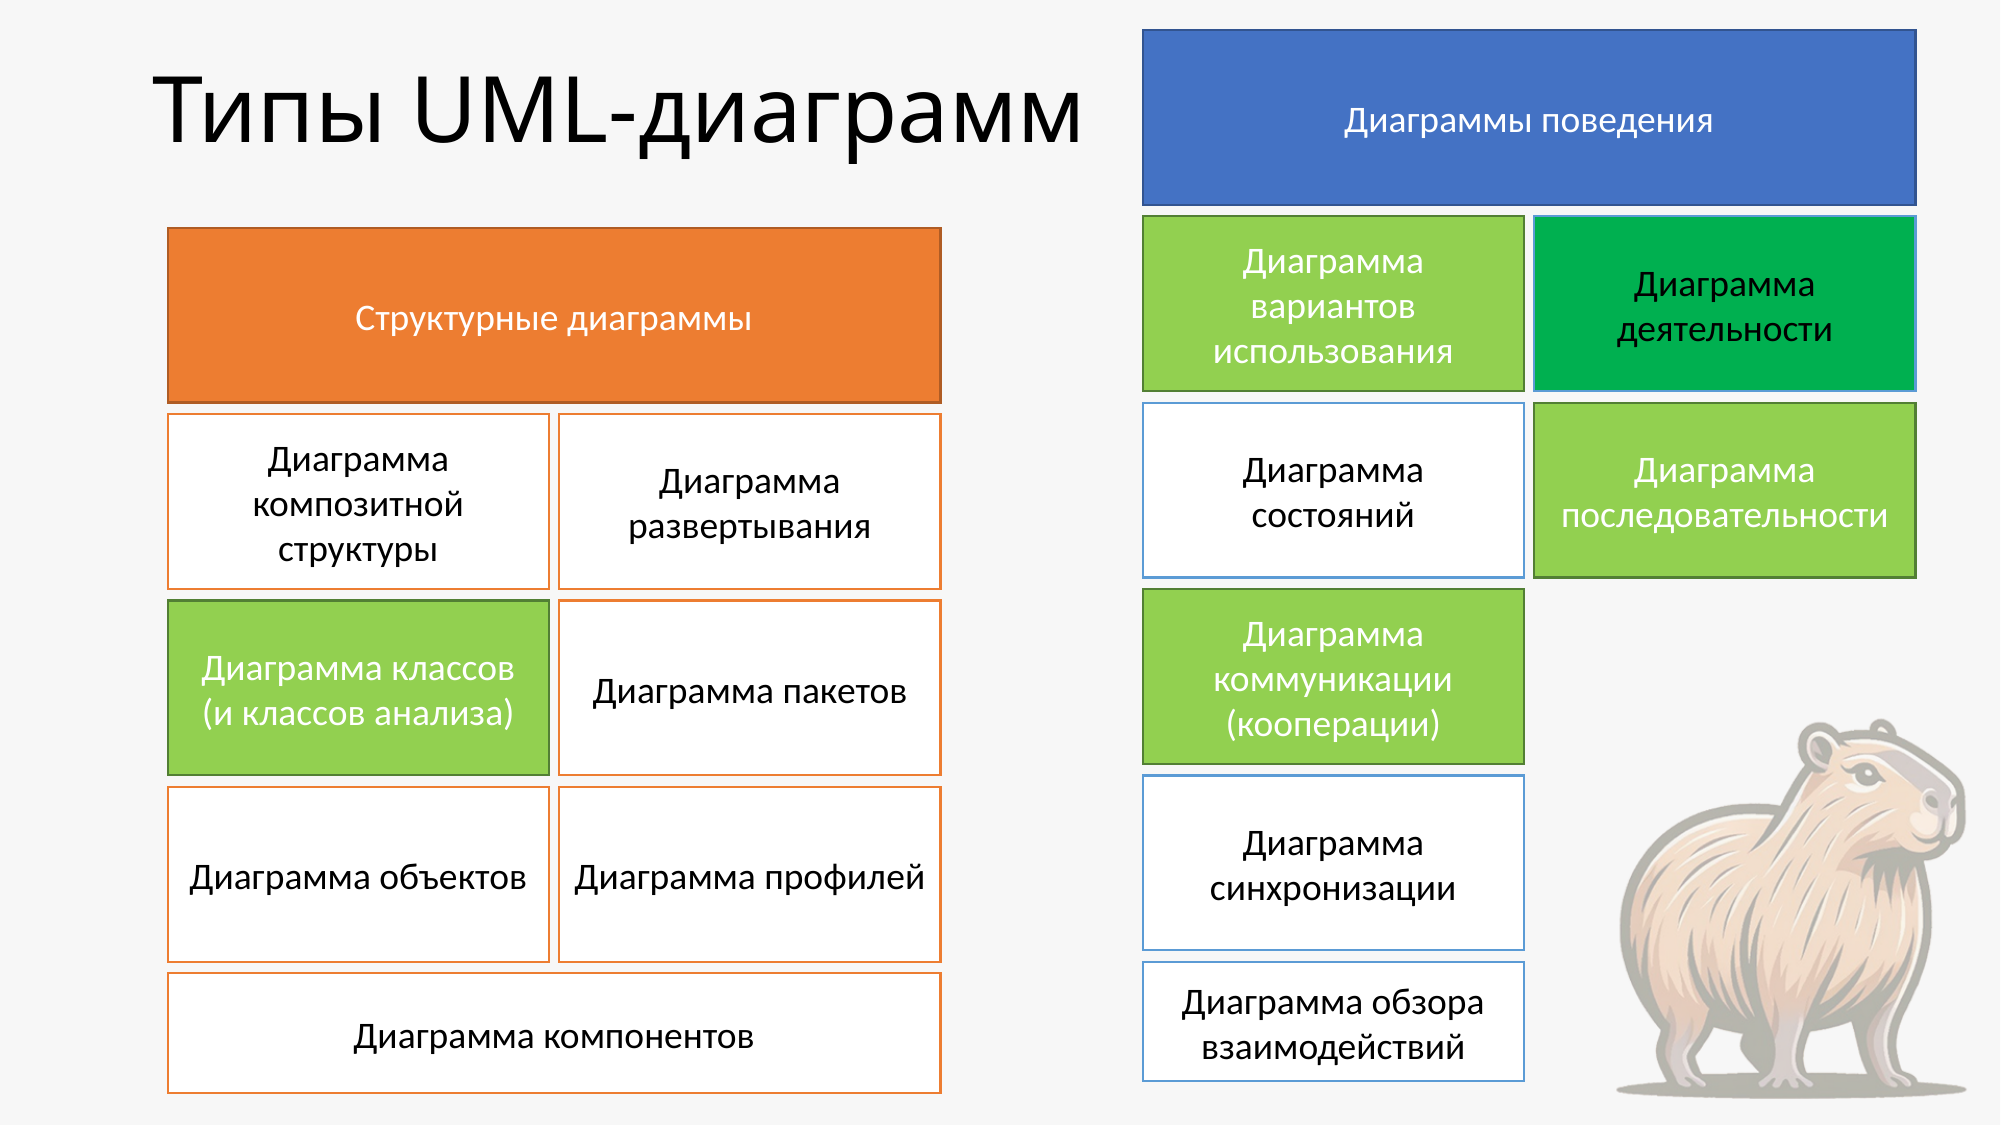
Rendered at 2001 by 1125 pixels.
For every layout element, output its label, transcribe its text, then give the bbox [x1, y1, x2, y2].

text_box Диаграмма вариантов использования [1142, 215, 1525, 392]
text_box Диаграмма развертывания [558, 413, 942, 590]
text_box Диаграмма обзора взаимодействий [1142, 961, 1525, 1082]
text_box Диаграмма коммуникации (кооперации) [1142, 588, 1525, 765]
text_box Диаграмма пакетов [558, 599, 942, 776]
text_box Диаграмма классов (и классов анализа) [167, 599, 550, 776]
text_box Диаграмма профилей [558, 786, 942, 963]
text_box Структурные диаграммы [167, 227, 942, 404]
text_box Диаграмма синхронизации [1142, 774, 1525, 951]
text_box Диаграммы поведения [1142, 29, 1917, 206]
text_box Диаграмма компонентов [167, 972, 942, 1094]
text_box Диаграмма объектов [167, 786, 550, 963]
text_box Диаграмма композитной структуры [167, 413, 550, 590]
text_box Диаграмма состояний [1142, 402, 1525, 579]
text_box Диаграмма последовательности [1533, 402, 1917, 579]
text_box Диаграмма деятельности [1533, 215, 1917, 392]
picture [0, 0, 2001, 1125]
title Типы UML-диаграмм [137, 4, 1863, 222]
